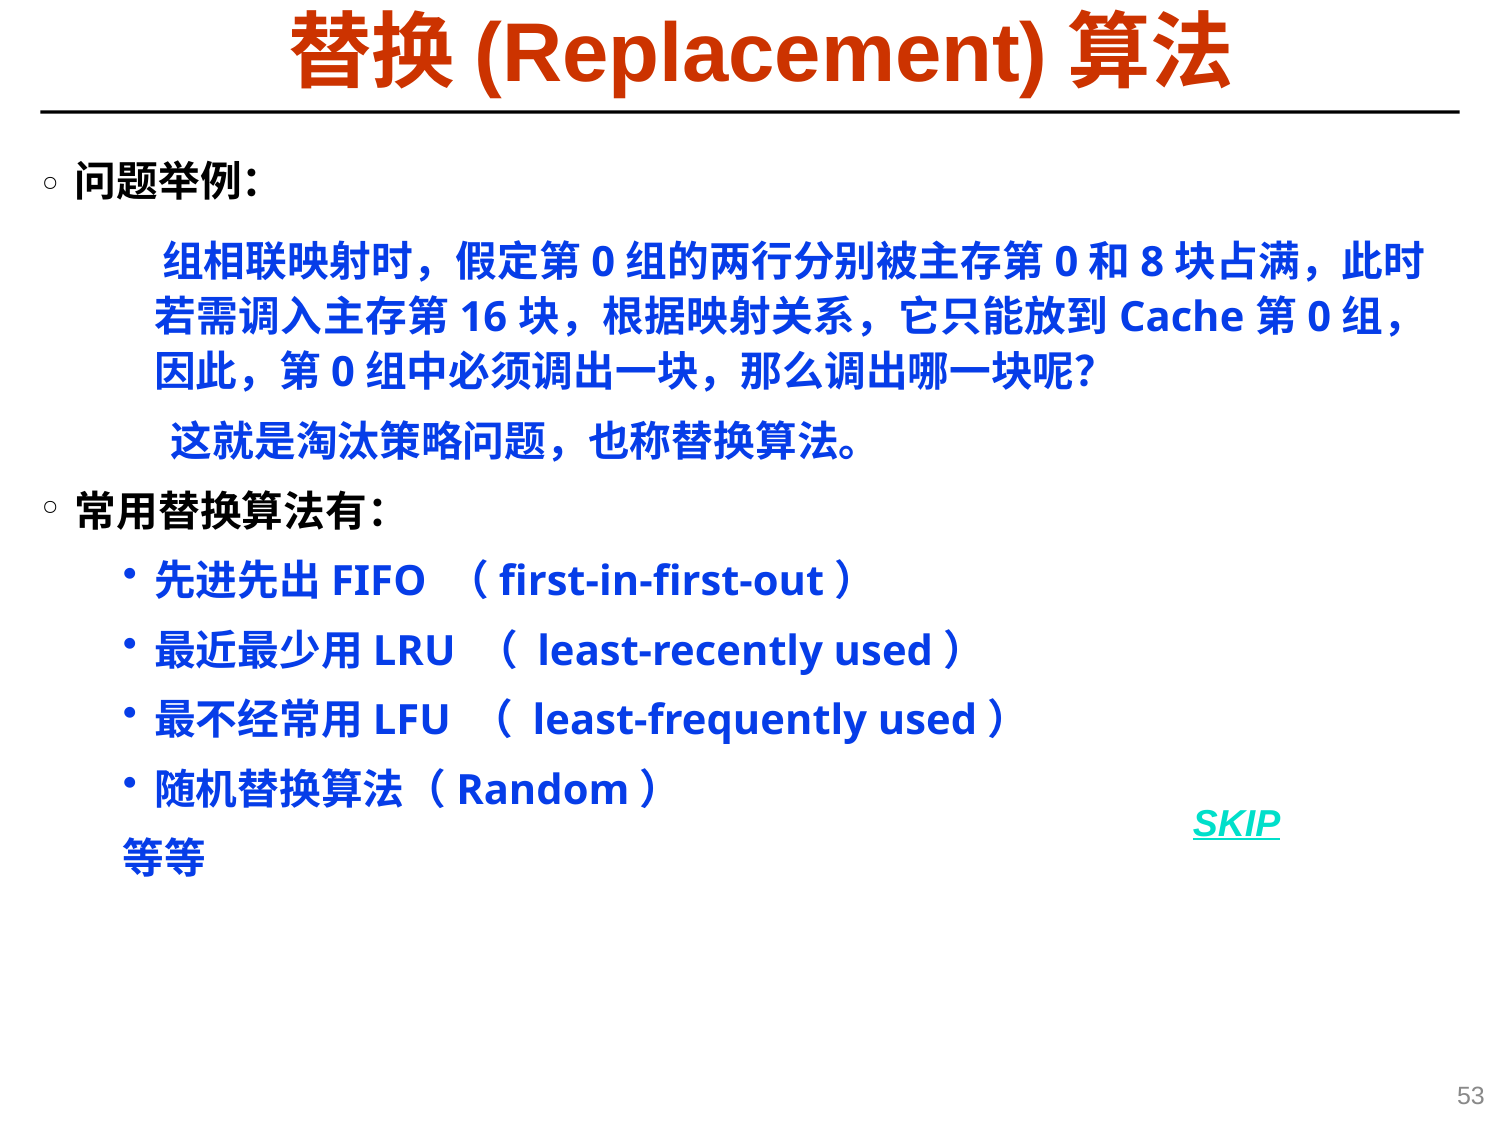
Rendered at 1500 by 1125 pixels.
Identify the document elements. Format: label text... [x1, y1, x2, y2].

title 替换(Replacement)算法 [38, 21, 1484, 89]
list 问题举例： 组相联映射时，假定第0组的两行分别被主存第0和8块占满，此时若需调入主存第16块，根据映射关系，它只能放到Cache第0组，因此，第0组中必须调出一块，那么调出哪一块呢？ 这就是淘汰策略问题，也称替换算法。 常用替换算法有： 先进先出FIFO （first-in-first-out） 最近最少用LRU （ least-recently used） 最不经常用LFU （ least-frequently used） 随机替换算法（Random） 等等 [26, 141, 1441, 901]
text_box SKIP [1178, 791, 1385, 852]
slide_number 53 [1162, 1065, 1500, 1125]
